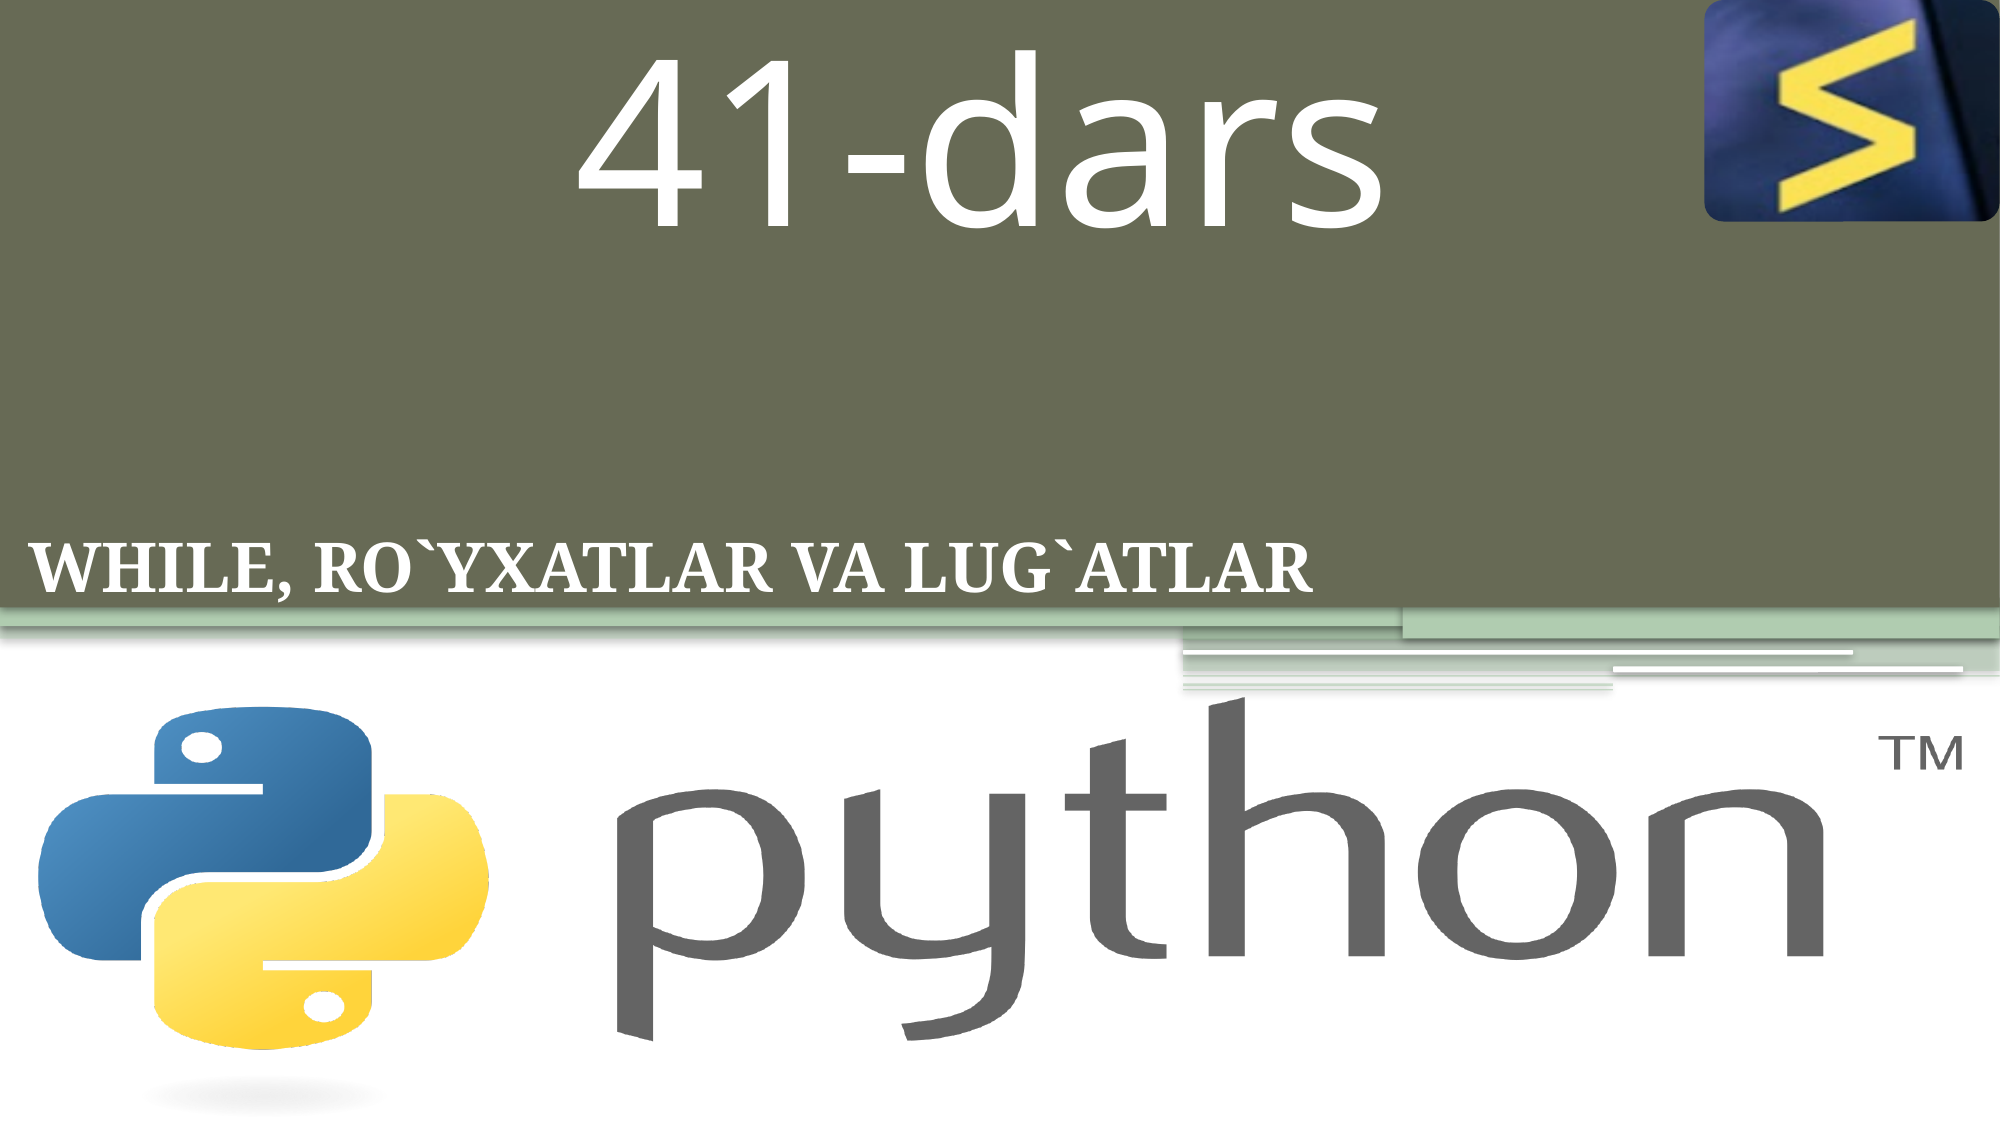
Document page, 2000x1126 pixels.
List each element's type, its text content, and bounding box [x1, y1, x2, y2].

picture [15, 687, 1985, 1126]
text_box WHILE, RO`YXATLAR VA LUG`ATLAR [0, 515, 2000, 610]
picture [1704, 0, 2000, 222]
text_box 41-dars [558, 0, 1442, 281]
